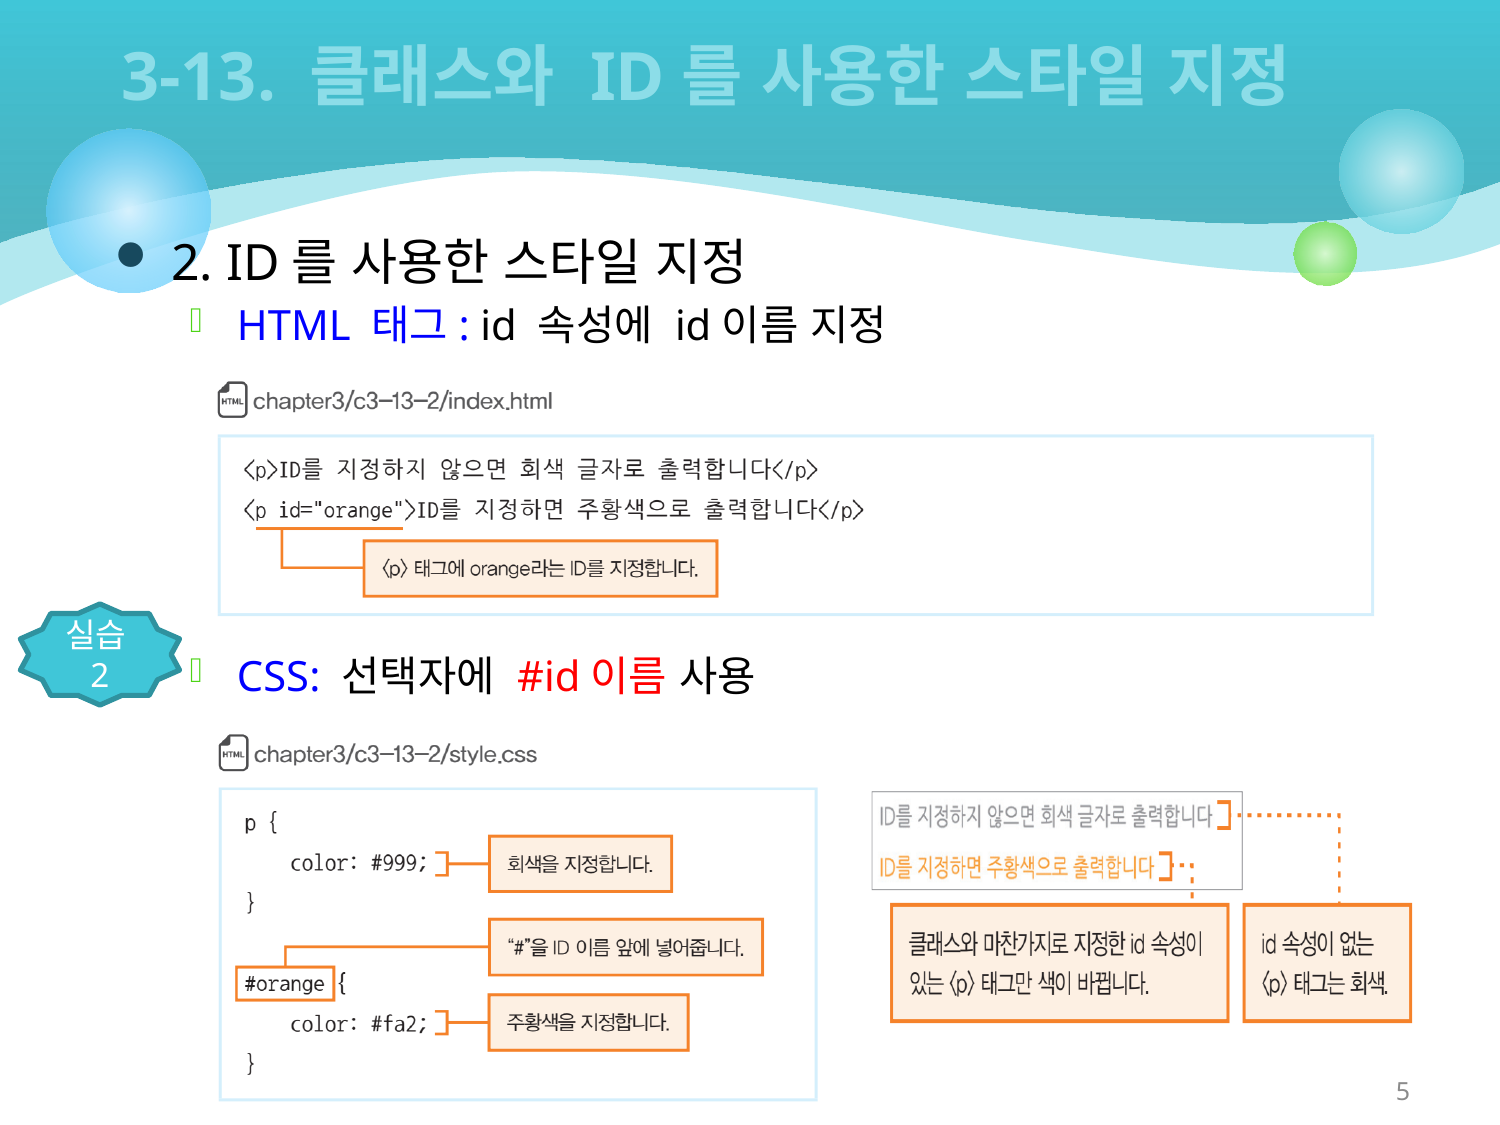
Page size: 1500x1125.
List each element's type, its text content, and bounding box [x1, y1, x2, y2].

picture [200, 373, 1388, 626]
text_box 2. ID를 사용한 스타일 지정 HTML 태그: id 속성에 id이름 지정 CSS: 선택자에 #id이름 사용 [99, 192, 1456, 1016]
text_box 실습2 [17, 601, 182, 708]
slide_number 5 [1074, 1072, 1425, 1113]
picture [201, 728, 827, 1114]
picture [857, 778, 1426, 1041]
text_box 3-13. 클래스와 ID를 사용한 스타일 지정 [105, 9, 1456, 139]
